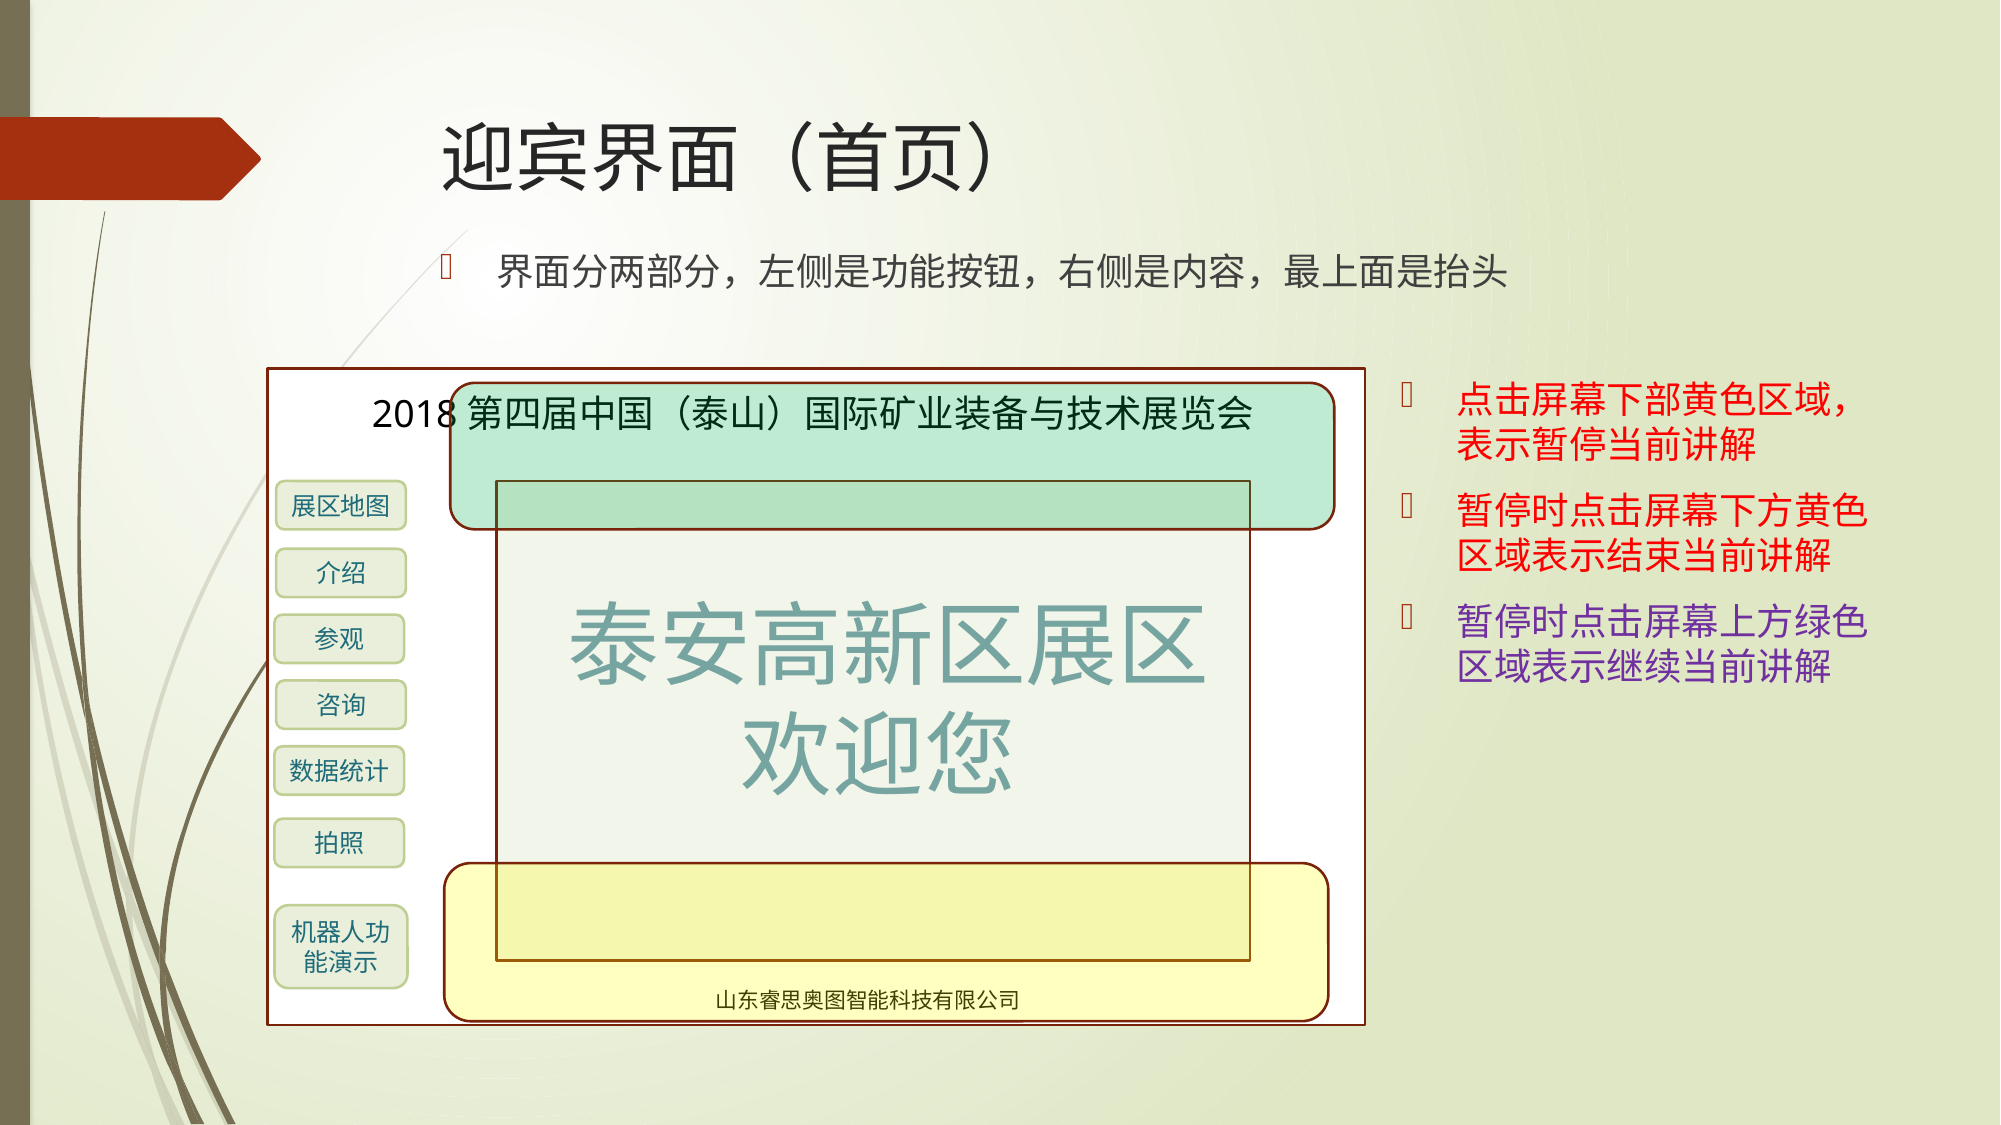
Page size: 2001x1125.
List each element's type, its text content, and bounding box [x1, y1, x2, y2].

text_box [267, 368, 1366, 1026]
title 迎宾界面（首页） [425, 102, 1888, 240]
list 界面分两部分，左侧是功能按钮，右侧是内容，最上面是抬头 [424, 240, 1888, 970]
text_box 点击屏幕下部黄色区域，表示暂停当前讲解 暂停时点击屏幕下方黄色区域表示结束当前讲解 暂停时点击屏幕上方绿色区域表示继续当前讲解 [1385, 368, 1907, 1099]
